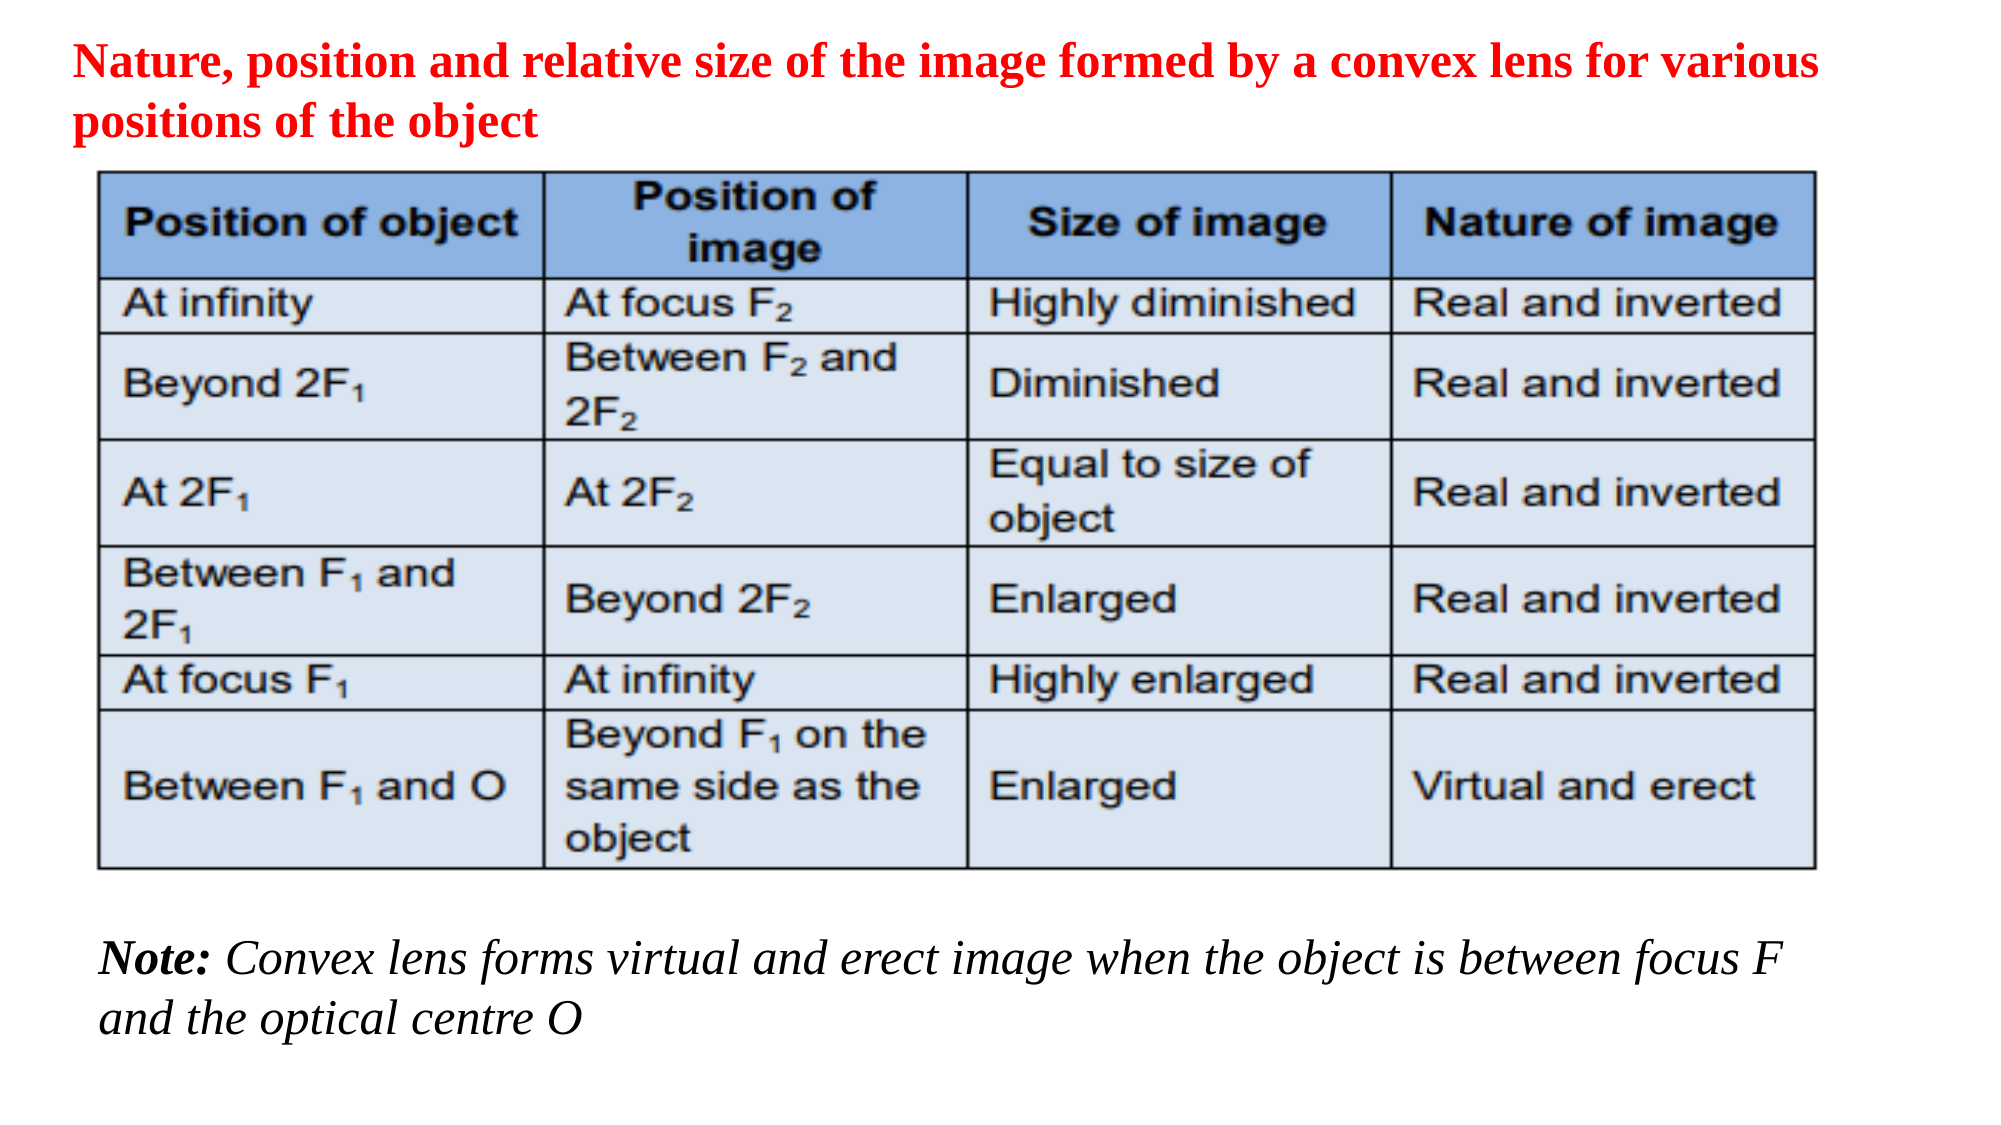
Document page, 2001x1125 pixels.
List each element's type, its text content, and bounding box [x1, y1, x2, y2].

picture [83, 156, 1830, 881]
text_box Nature, position and relative size of the image formed by a convex lens for various positions of the object [57, 20, 1944, 155]
text_box Note: Convex lens forms virtual and erect image when the object is between focus F and the optical centre O [83, 917, 1856, 1052]
